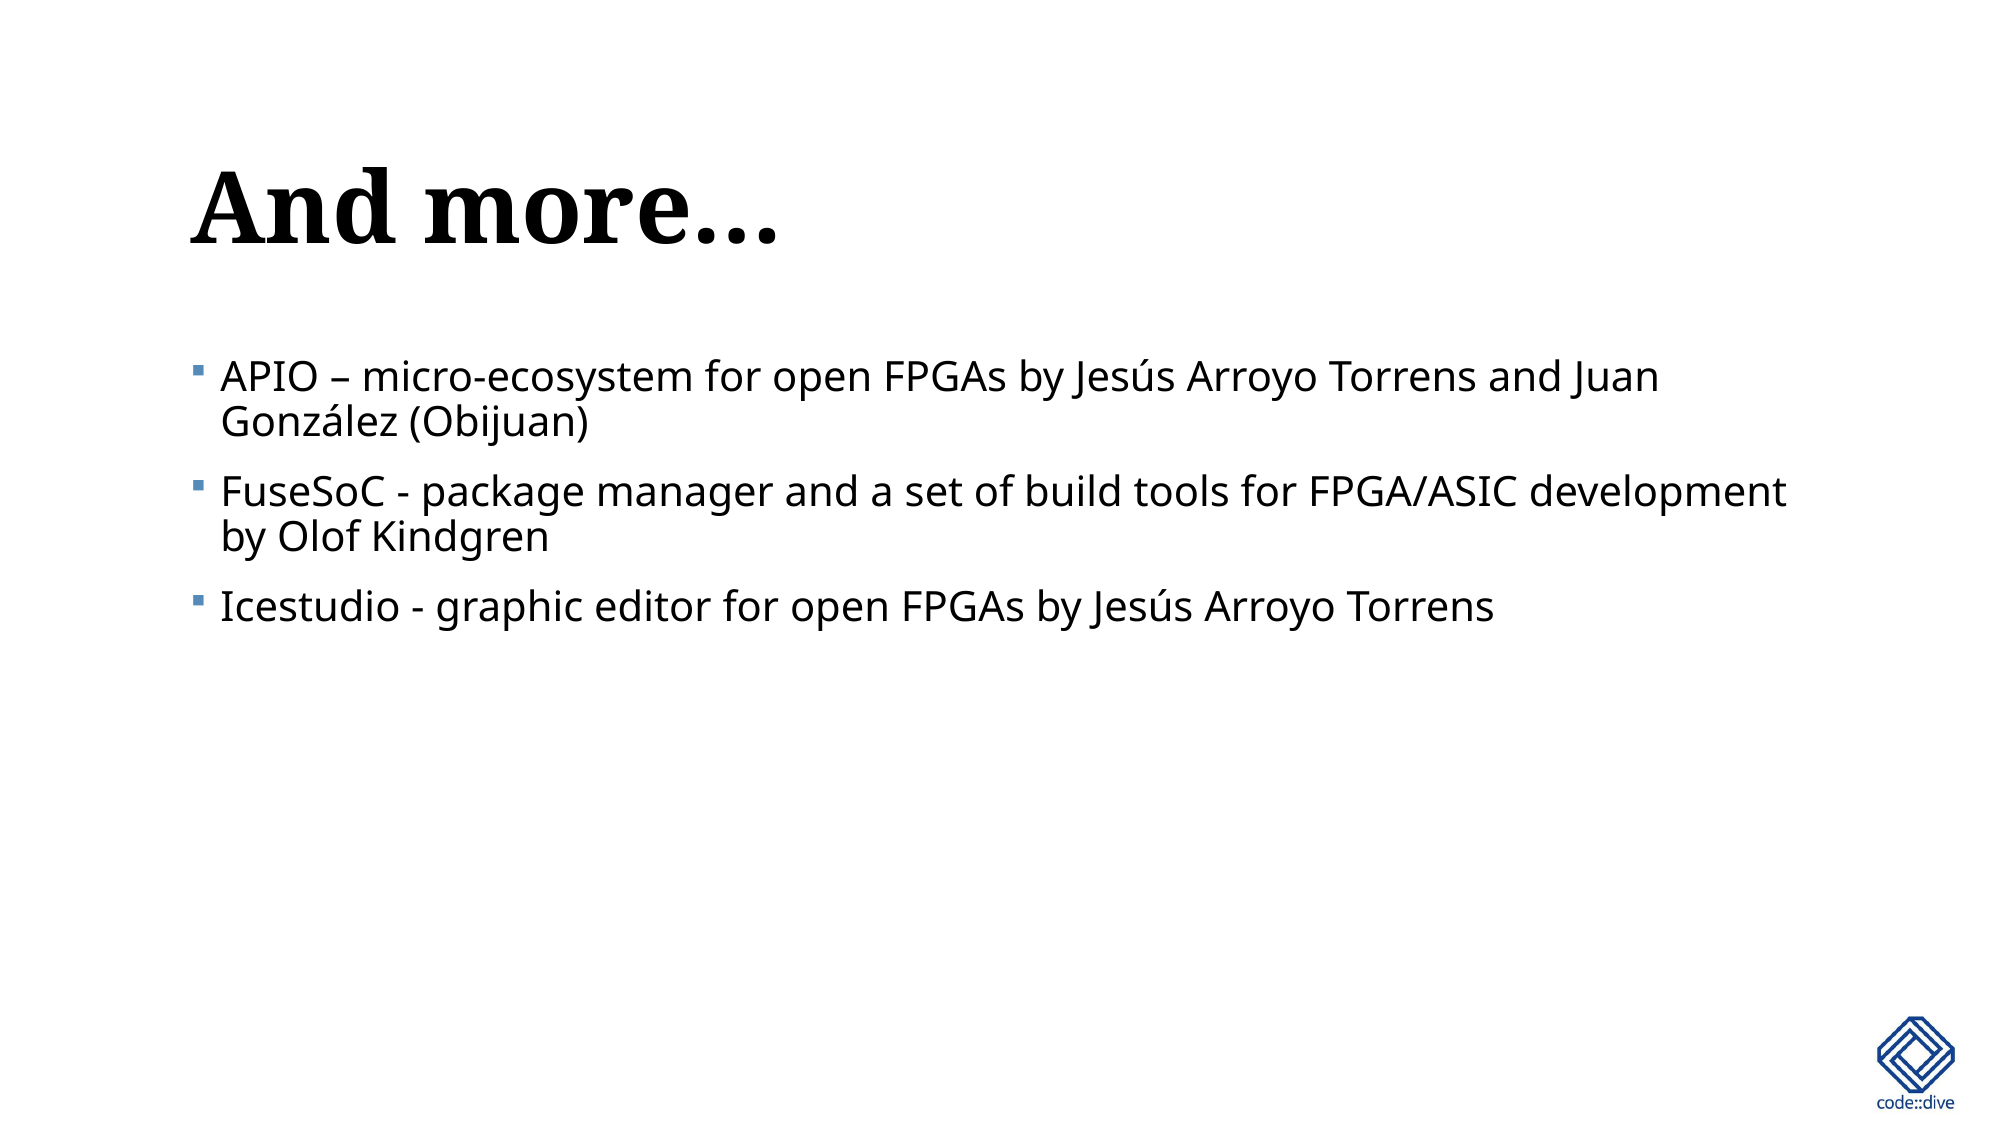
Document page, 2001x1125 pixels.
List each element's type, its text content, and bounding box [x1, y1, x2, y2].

picture [1864, 1012, 1967, 1114]
title And more… [175, 79, 1826, 344]
list APIO – micro-ecosystem for open FPGAs by Jesús Arroyo Torrens and Juan González (Obijuan) FuseSoC - package manager and a set of build tools for FPGA/ASIC development by Olof Kindgren Icestudio - graphic editor for open FPGAs by Jesús Arroyo Torrens [175, 348, 1826, 1013]
